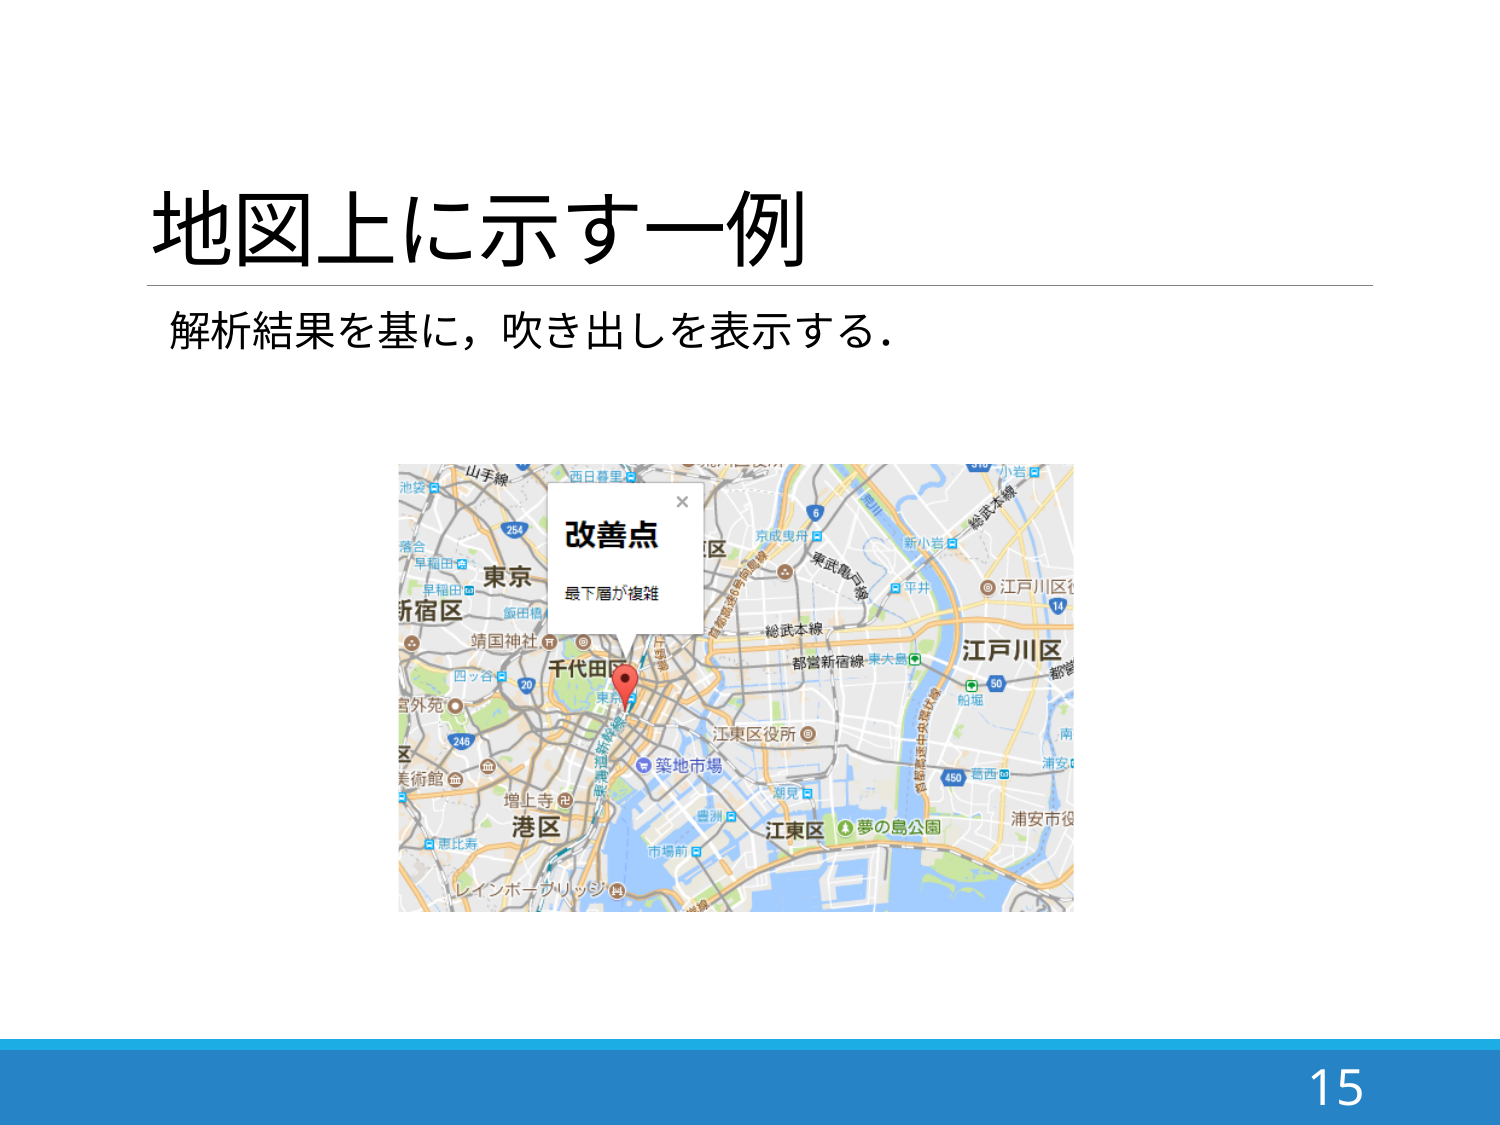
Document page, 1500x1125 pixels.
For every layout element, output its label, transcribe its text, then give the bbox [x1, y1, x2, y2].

picture [398, 464, 1075, 913]
title 地図上に示す一例 [135, 146, 1373, 285]
slide_number 15 [1218, 1059, 1380, 1120]
list 解析結果を基に，吹き出しを表示する． [135, 302, 1373, 963]
